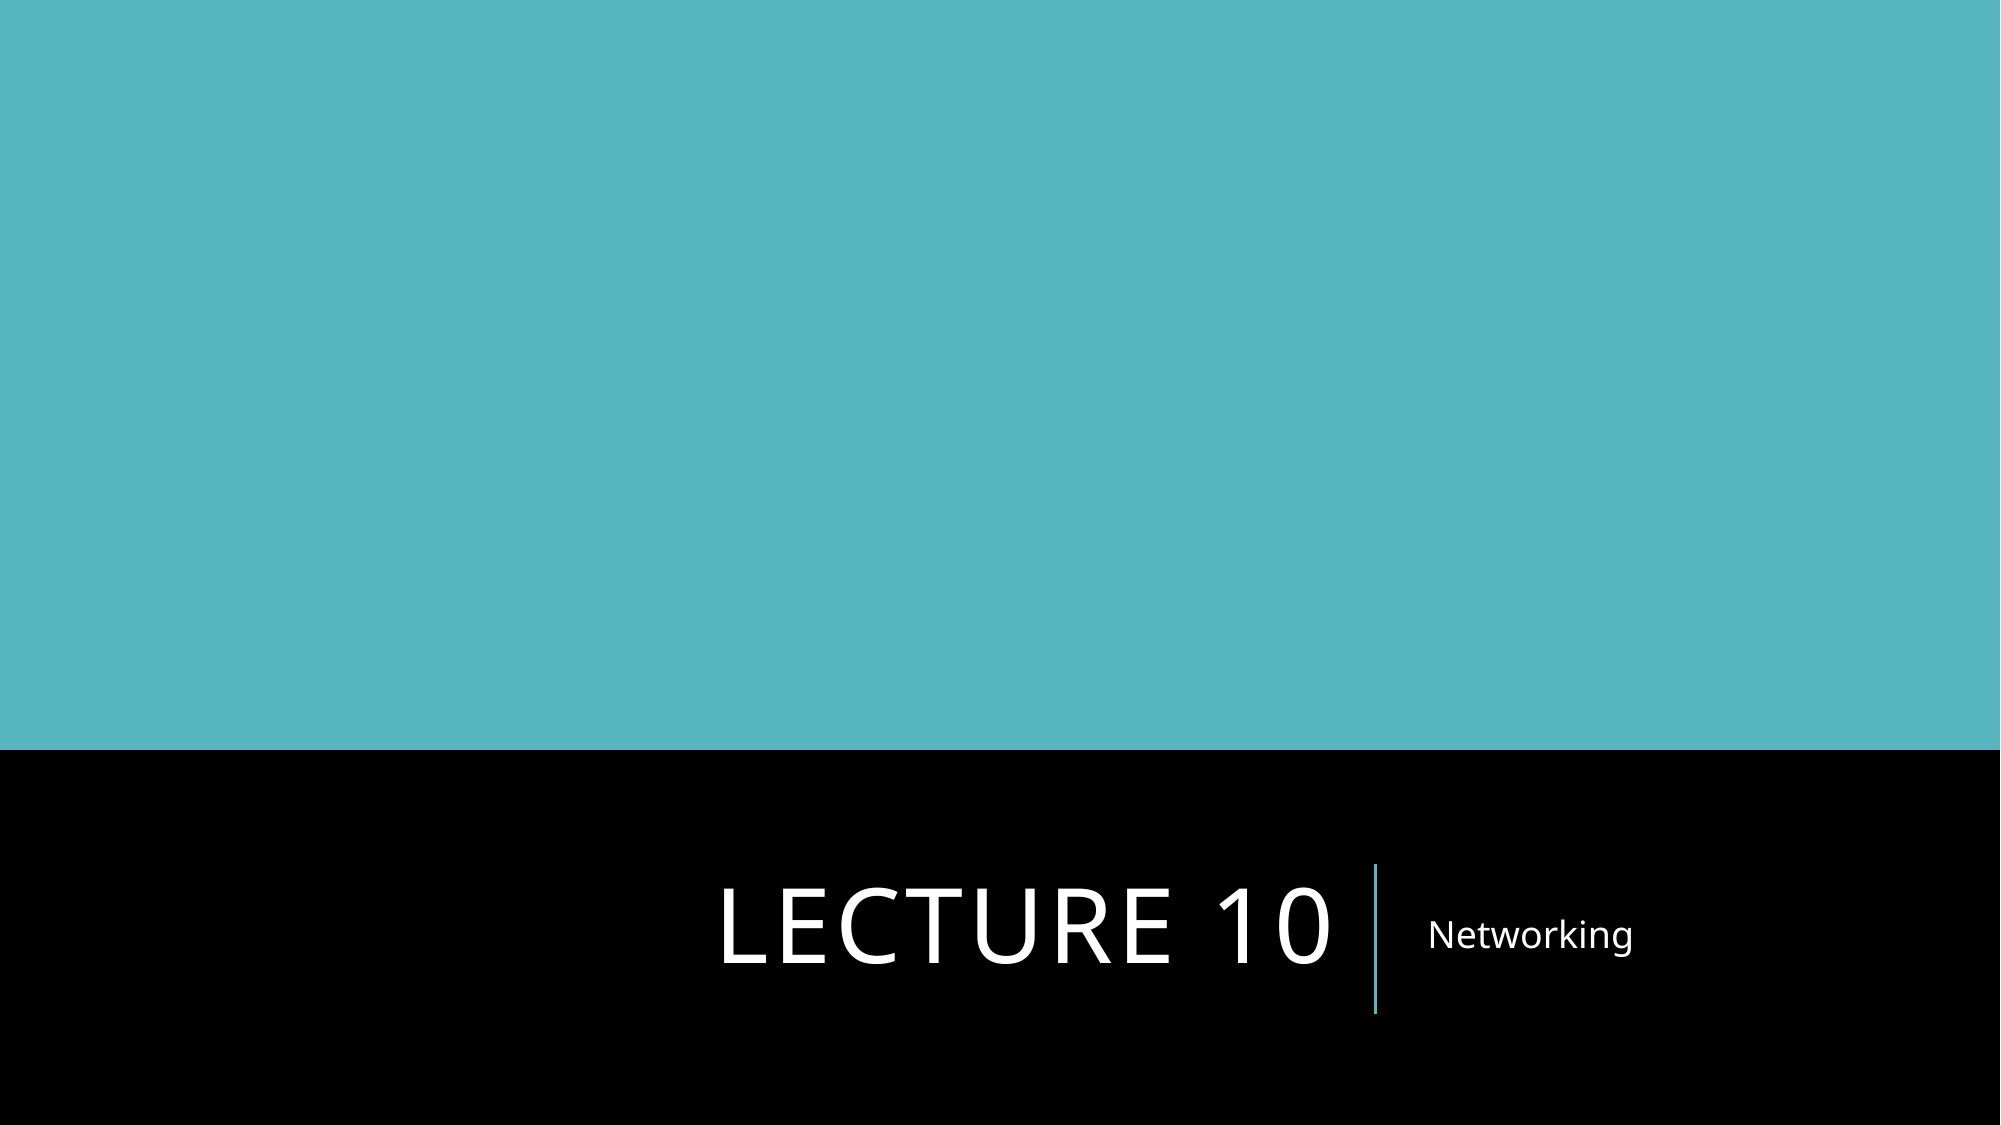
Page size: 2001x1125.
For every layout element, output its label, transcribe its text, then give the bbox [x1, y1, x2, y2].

title Lecture 10 [75, 813, 1350, 1054]
subtitle Networking [1412, 813, 1938, 1054]
